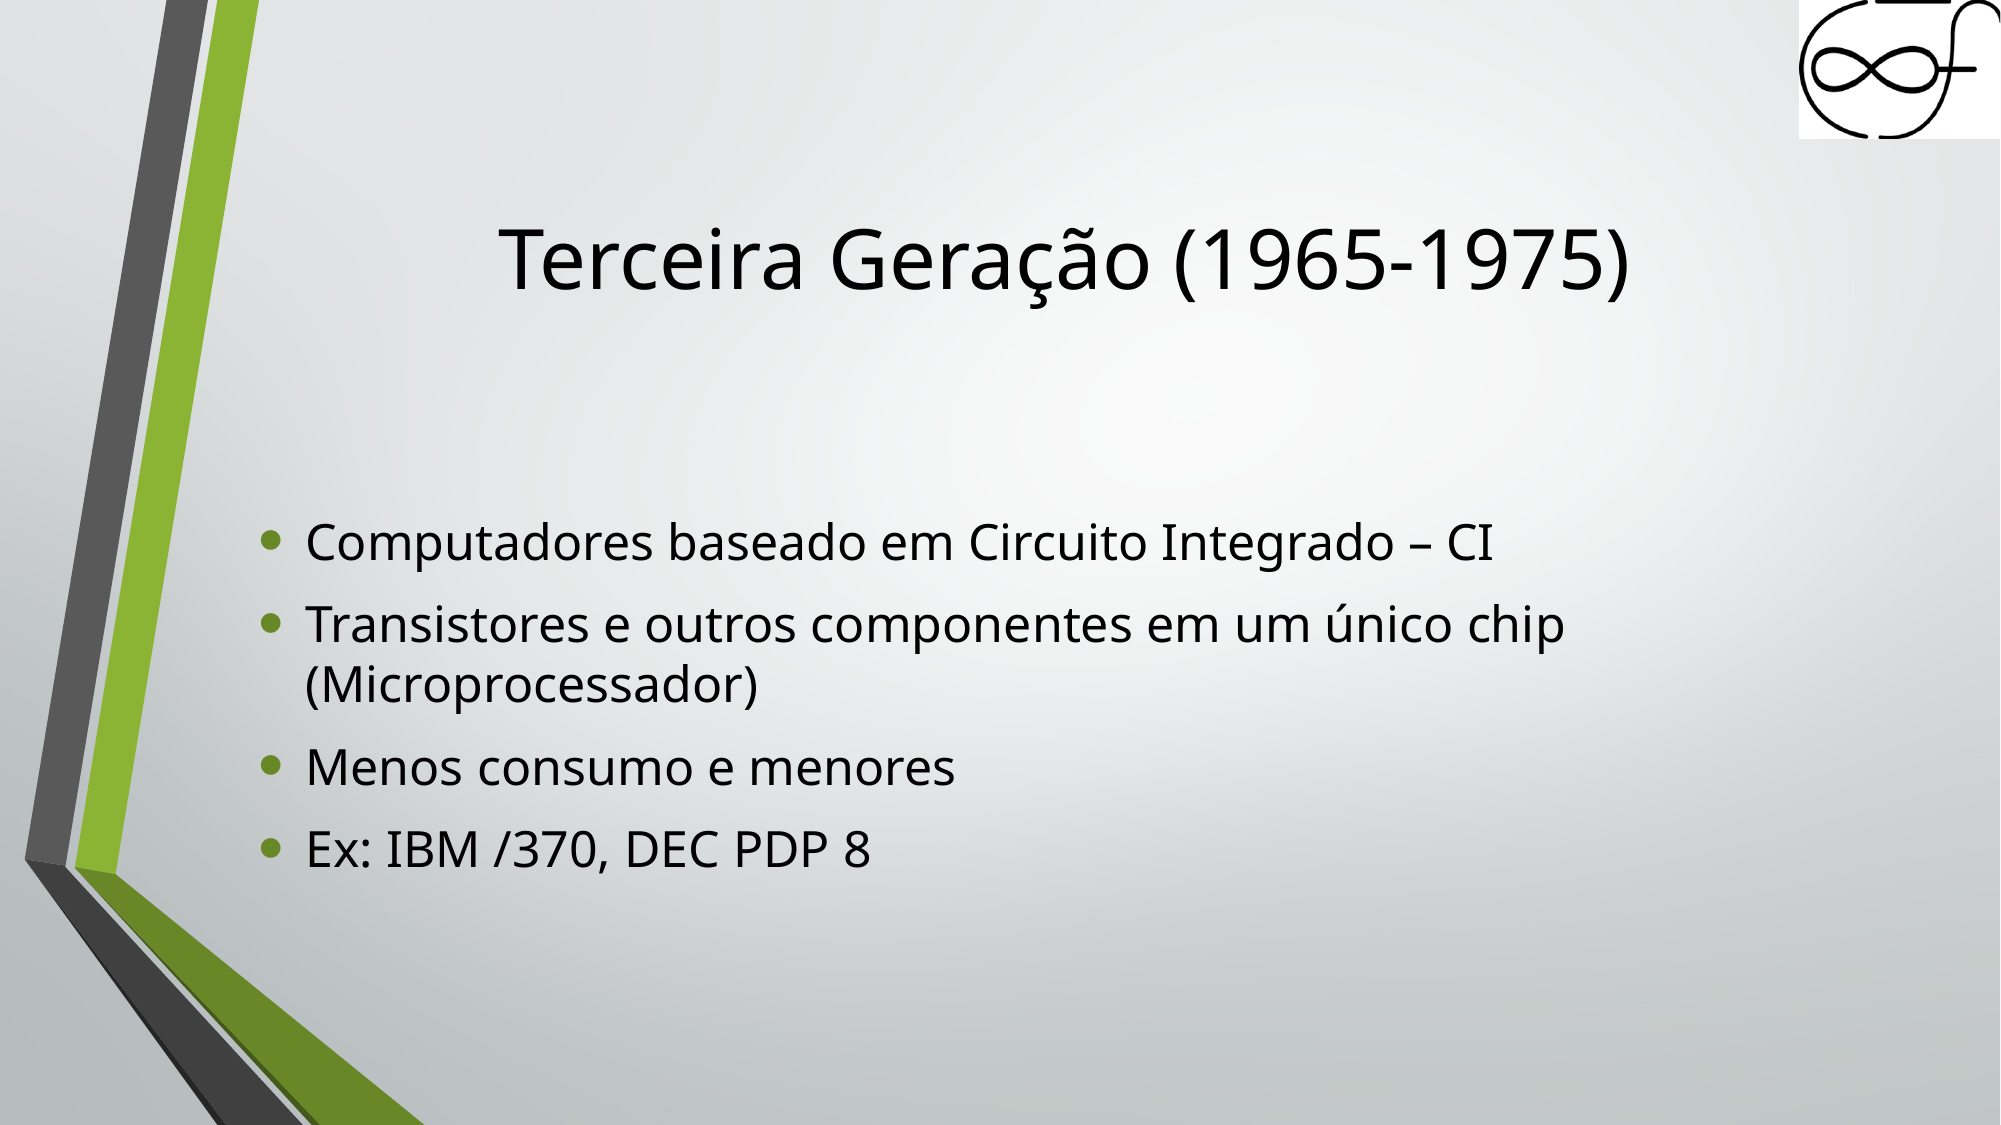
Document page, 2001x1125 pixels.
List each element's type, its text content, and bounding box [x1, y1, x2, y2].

title Terceira Geração (1965-1975) [243, 112, 1887, 400]
list Computadores baseado em Circuito Integrado – CI Transistores e outros componentes em um único chip (Microprocessador) Menos consumo e menores Ex: IBM /370, DEC PDP 8 [243, 437, 1887, 950]
picture [1799, 0, 2001, 139]
